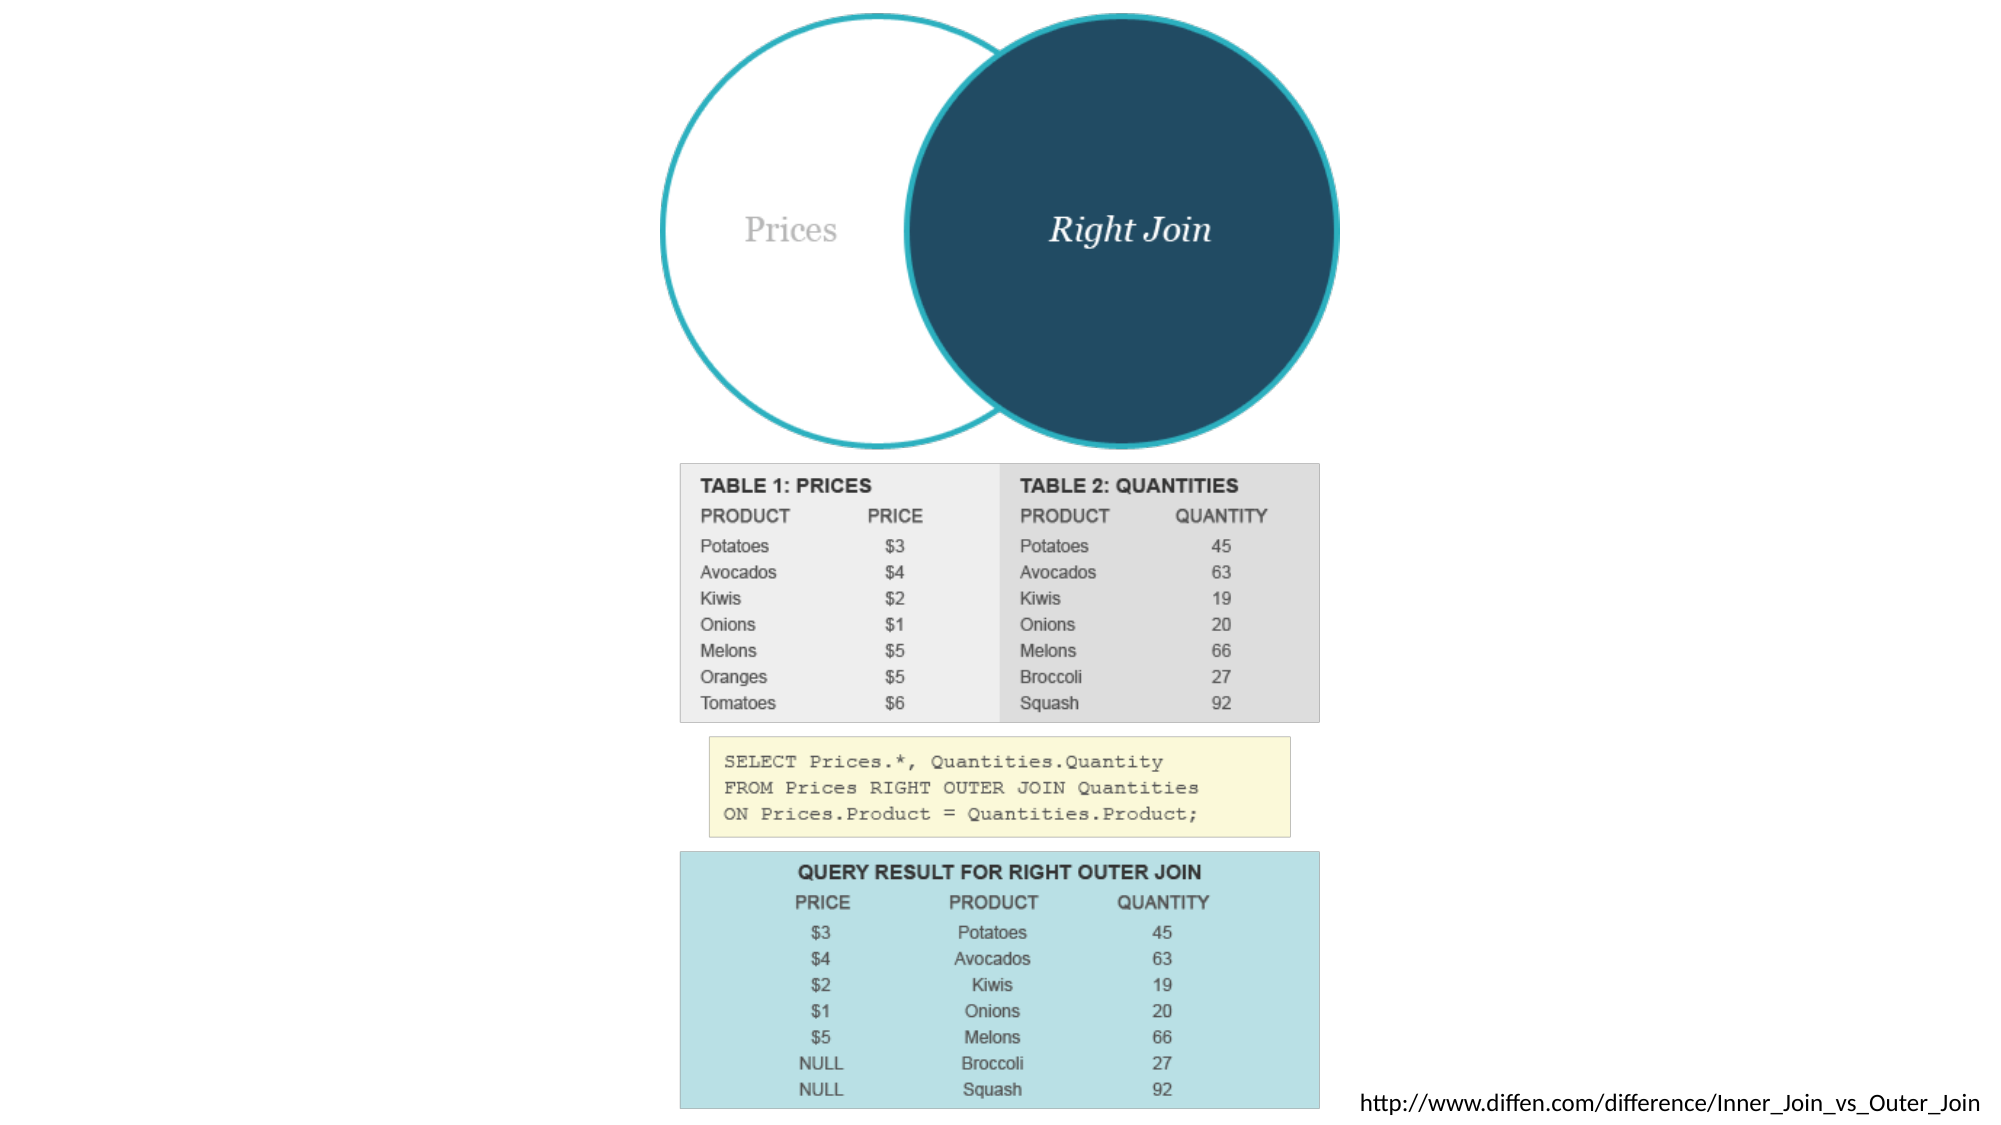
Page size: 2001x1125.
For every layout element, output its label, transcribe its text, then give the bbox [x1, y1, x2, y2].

text_box http://www.diffen.com/difference/Inner_Join_vs_Outer_Join [1345, 1079, 1998, 1124]
picture [660, 0, 1340, 1125]
